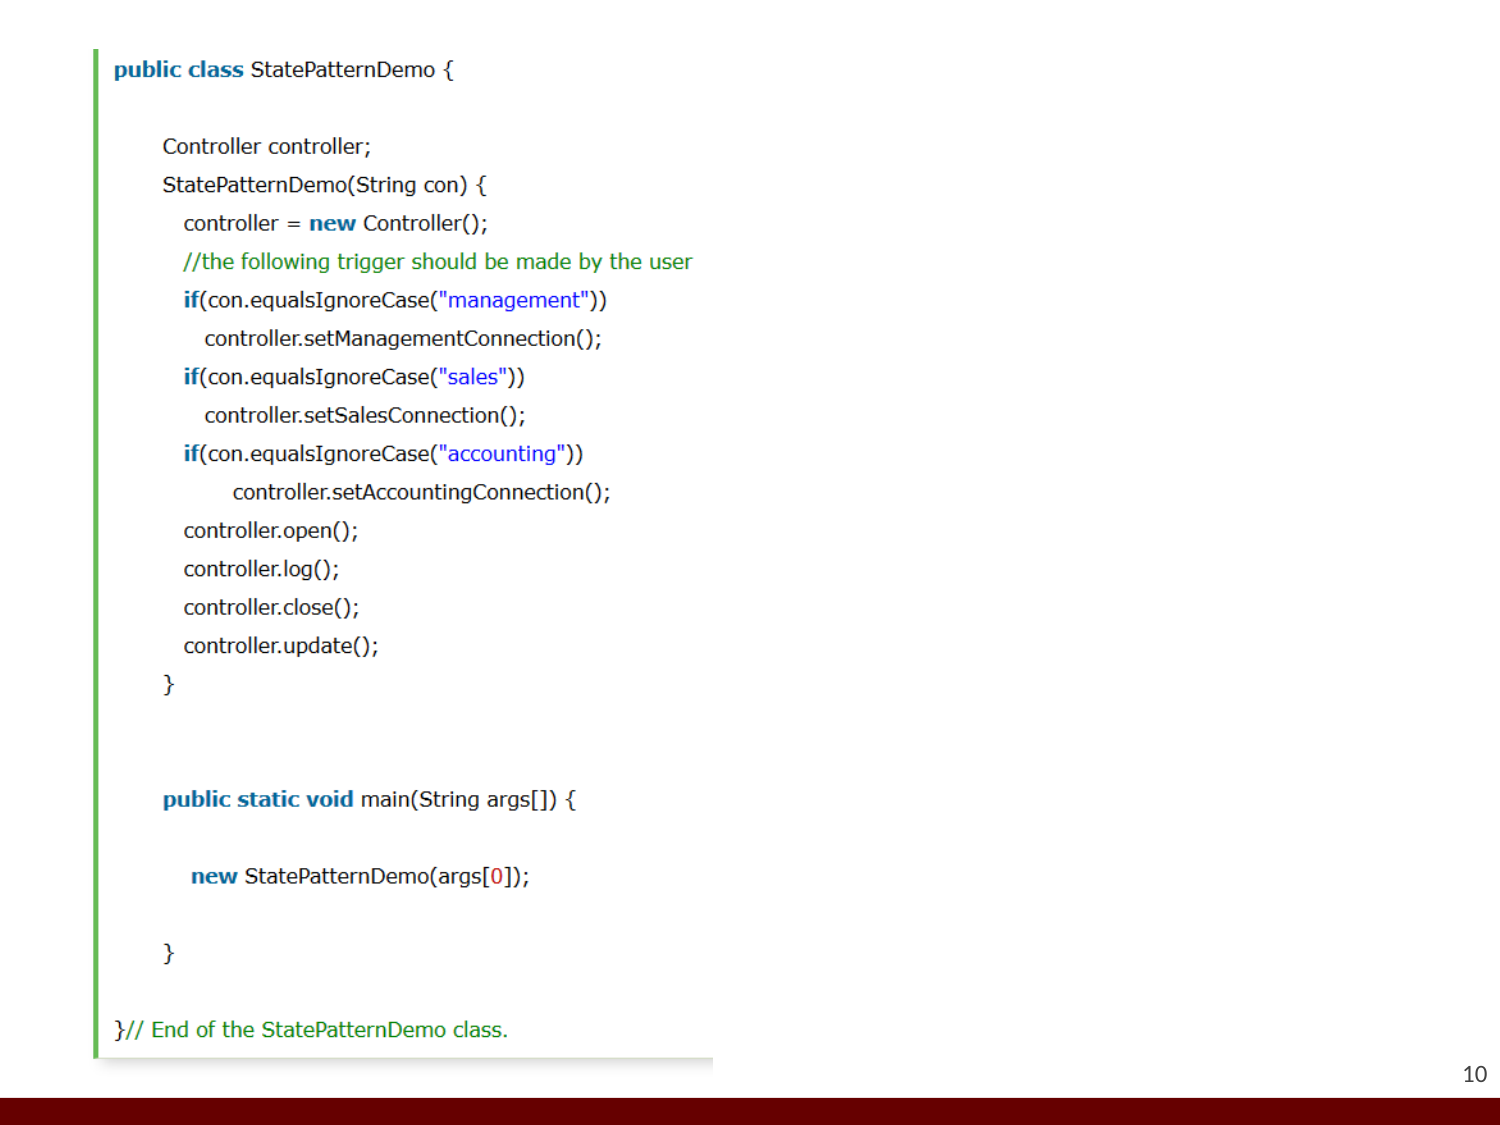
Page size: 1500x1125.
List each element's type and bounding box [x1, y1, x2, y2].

picture [87, 49, 713, 1077]
